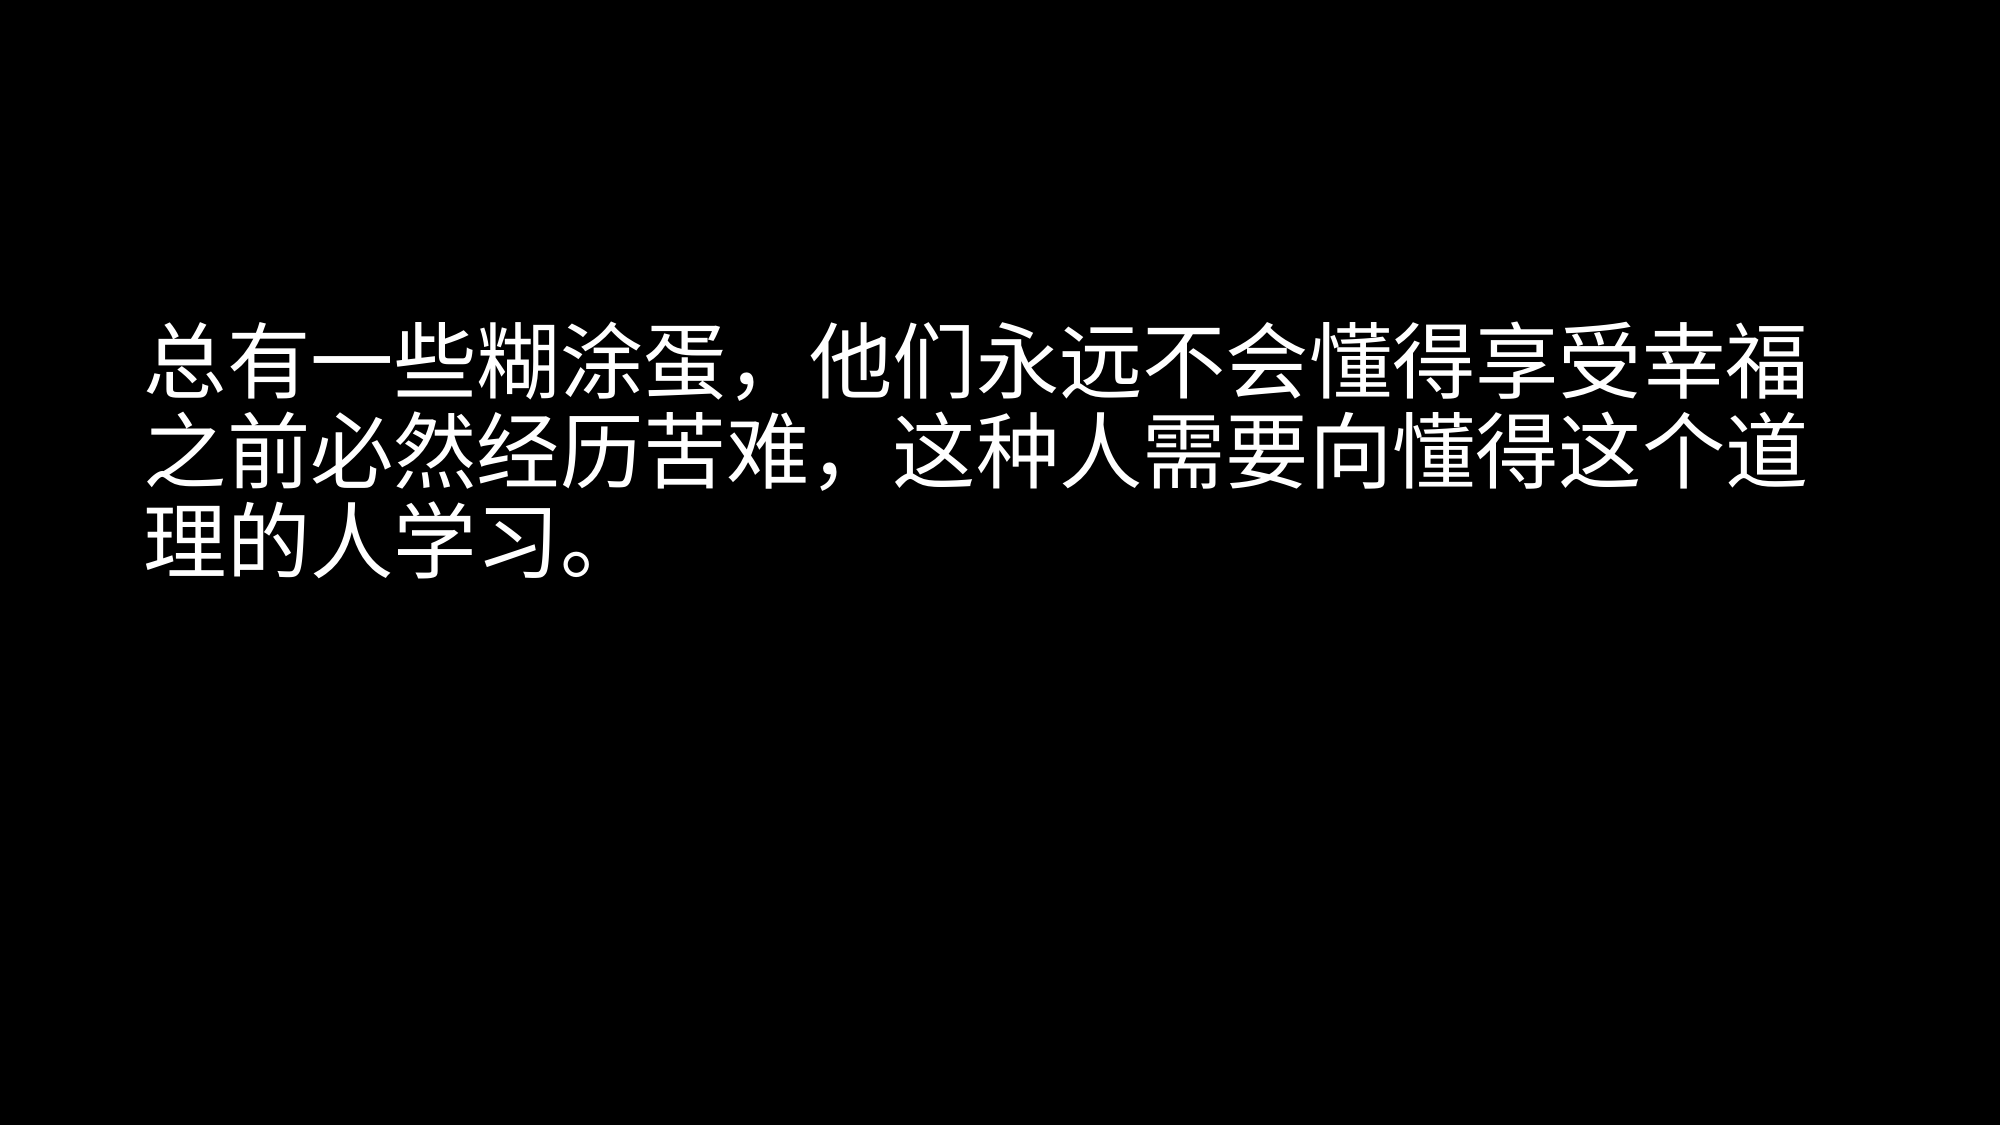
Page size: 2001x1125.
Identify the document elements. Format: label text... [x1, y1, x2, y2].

list 总有一些糊涂蛋，他们永远不会懂得享受幸福之前必然经历苦难，这种人需要向懂得这个道理的人学习。 [129, 313, 1856, 974]
